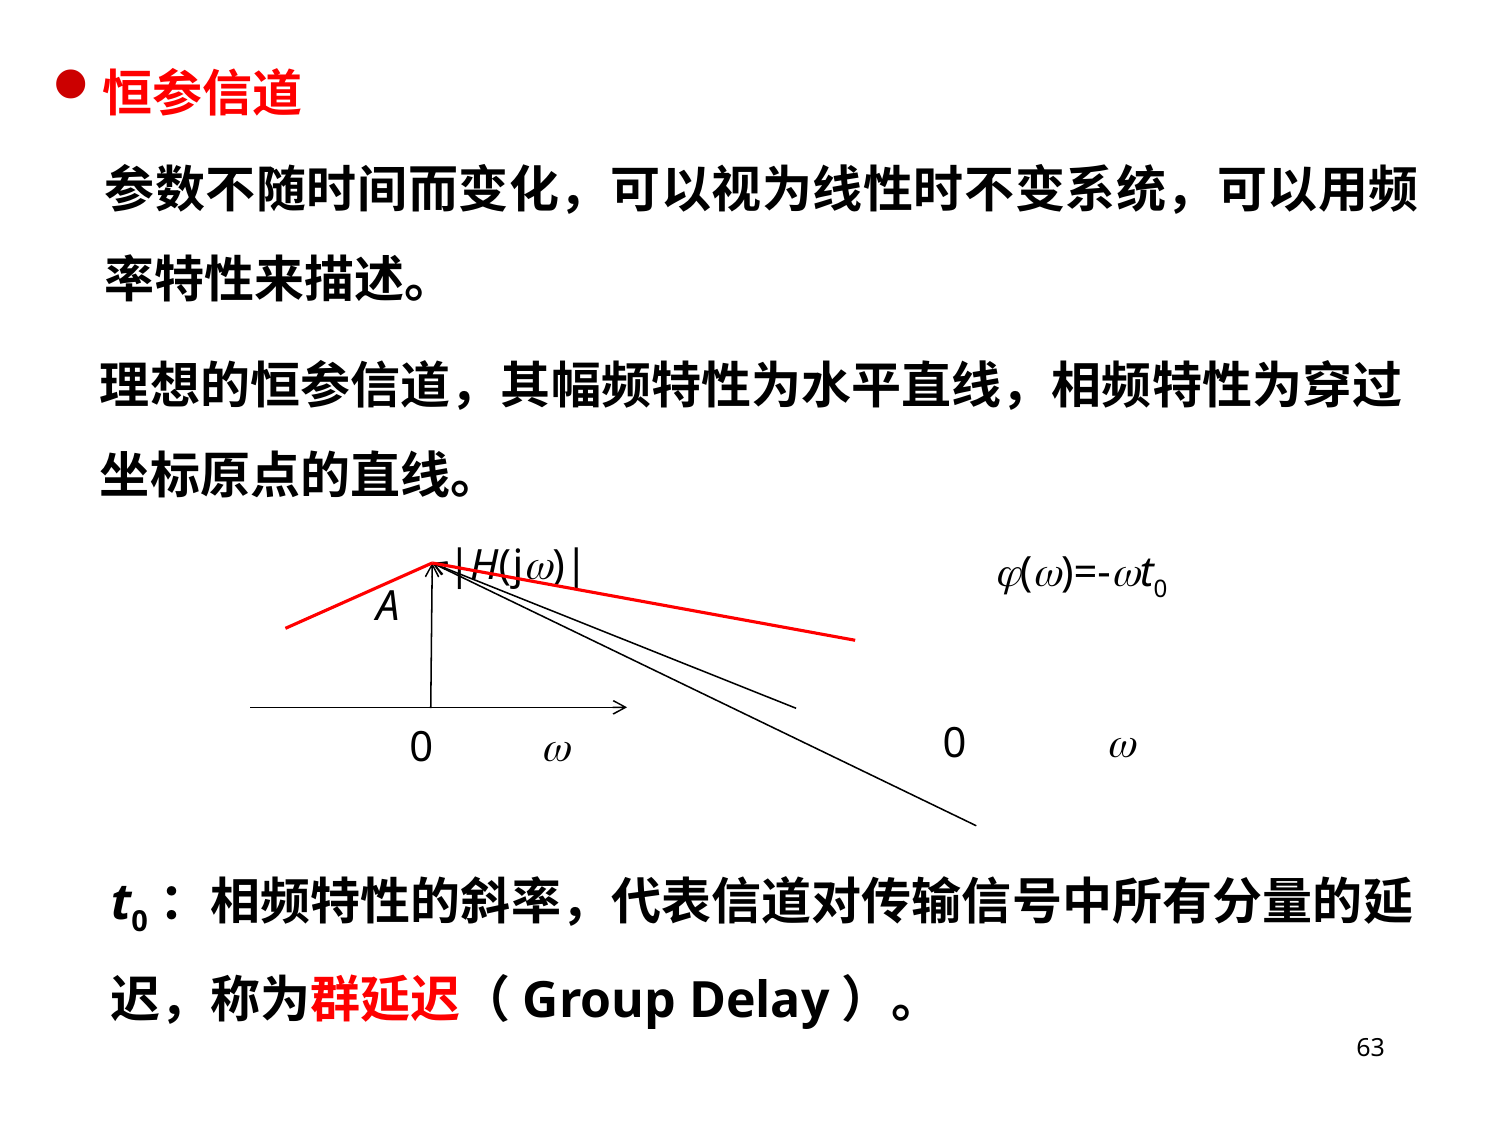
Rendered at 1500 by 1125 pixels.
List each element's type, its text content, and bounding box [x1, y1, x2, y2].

text_box 理想的恒参信道，其幅频特性为水平直线，相频特性为穿过坐标原点的直线。 [85, 316, 1417, 512]
text_box 恒参信道 [37, 23, 1435, 129]
list 参数不随时间而变化，可以视为线性时不变系统，可以用频率特性来描述。 [89, 129, 1435, 773]
slide_number 63 [1074, 1035, 1401, 1103]
text_box t0：相频特性的斜率，代表信道对传输信号中所有分量的延迟，称为群延迟（Group Delay）。 [96, 827, 1428, 1035]
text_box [250, 530, 1233, 826]
